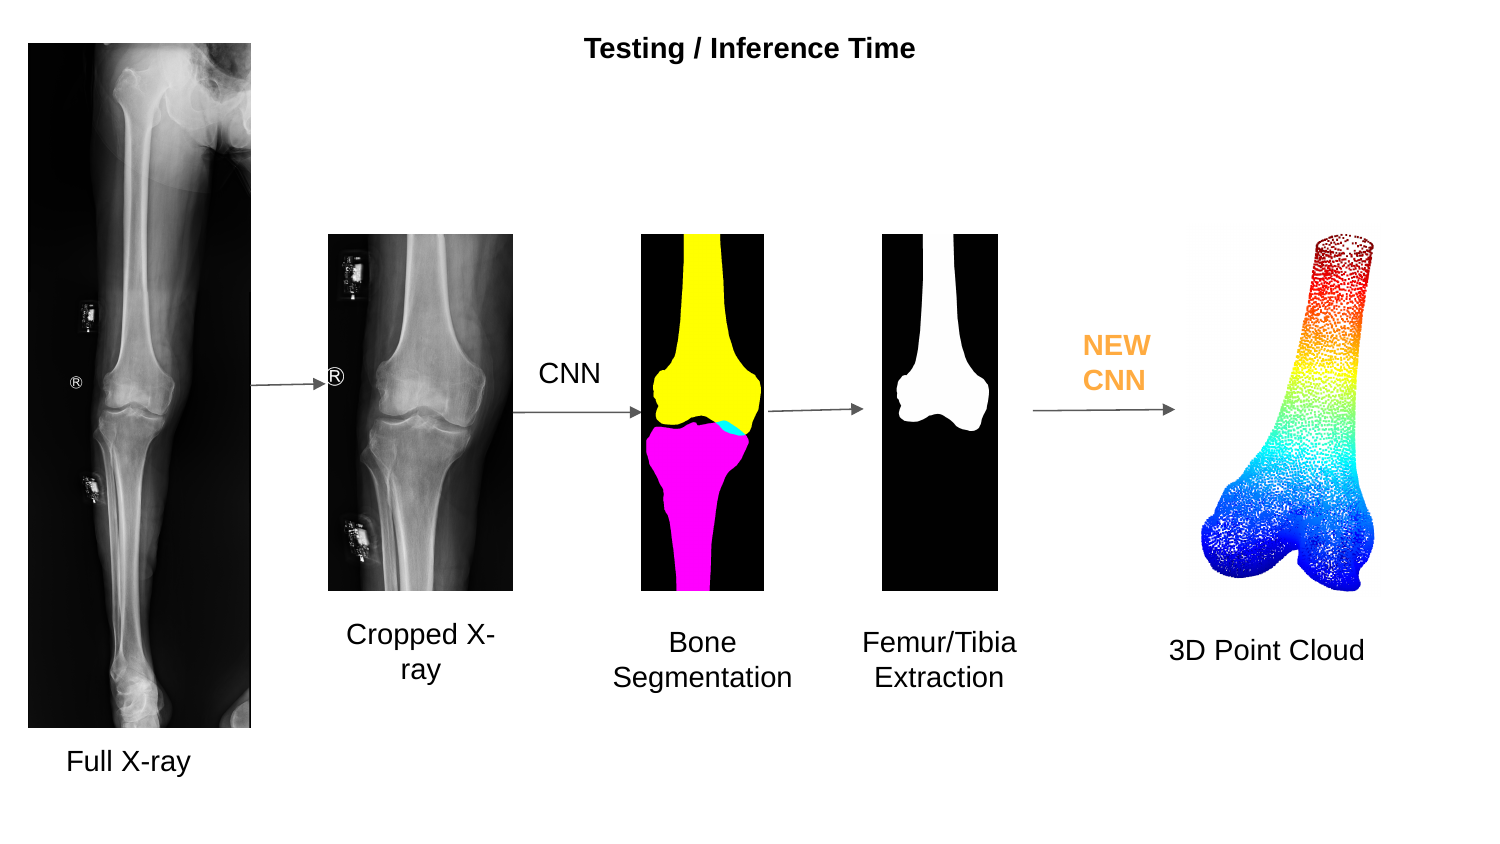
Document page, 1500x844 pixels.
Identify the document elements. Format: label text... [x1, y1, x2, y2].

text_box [767, 408, 864, 412]
text_box NEW CNN [1067, 311, 1176, 409]
text_box Cropped X-ray [319, 600, 523, 700]
picture [328, 234, 514, 591]
picture [1186, 223, 1381, 597]
title Testing / Inference Time [51, 14, 1449, 109]
picture [882, 234, 998, 591]
picture [641, 234, 764, 591]
text_box Bone Segmentation [591, 608, 814, 709]
text_box CNN [523, 339, 631, 405]
picture [27, 43, 251, 728]
text_box Femur/Tibia Extraction [828, 608, 1051, 709]
text_box Full X-ray [51, 727, 255, 793]
text_box 3D Point Cloud [1137, 616, 1398, 682]
